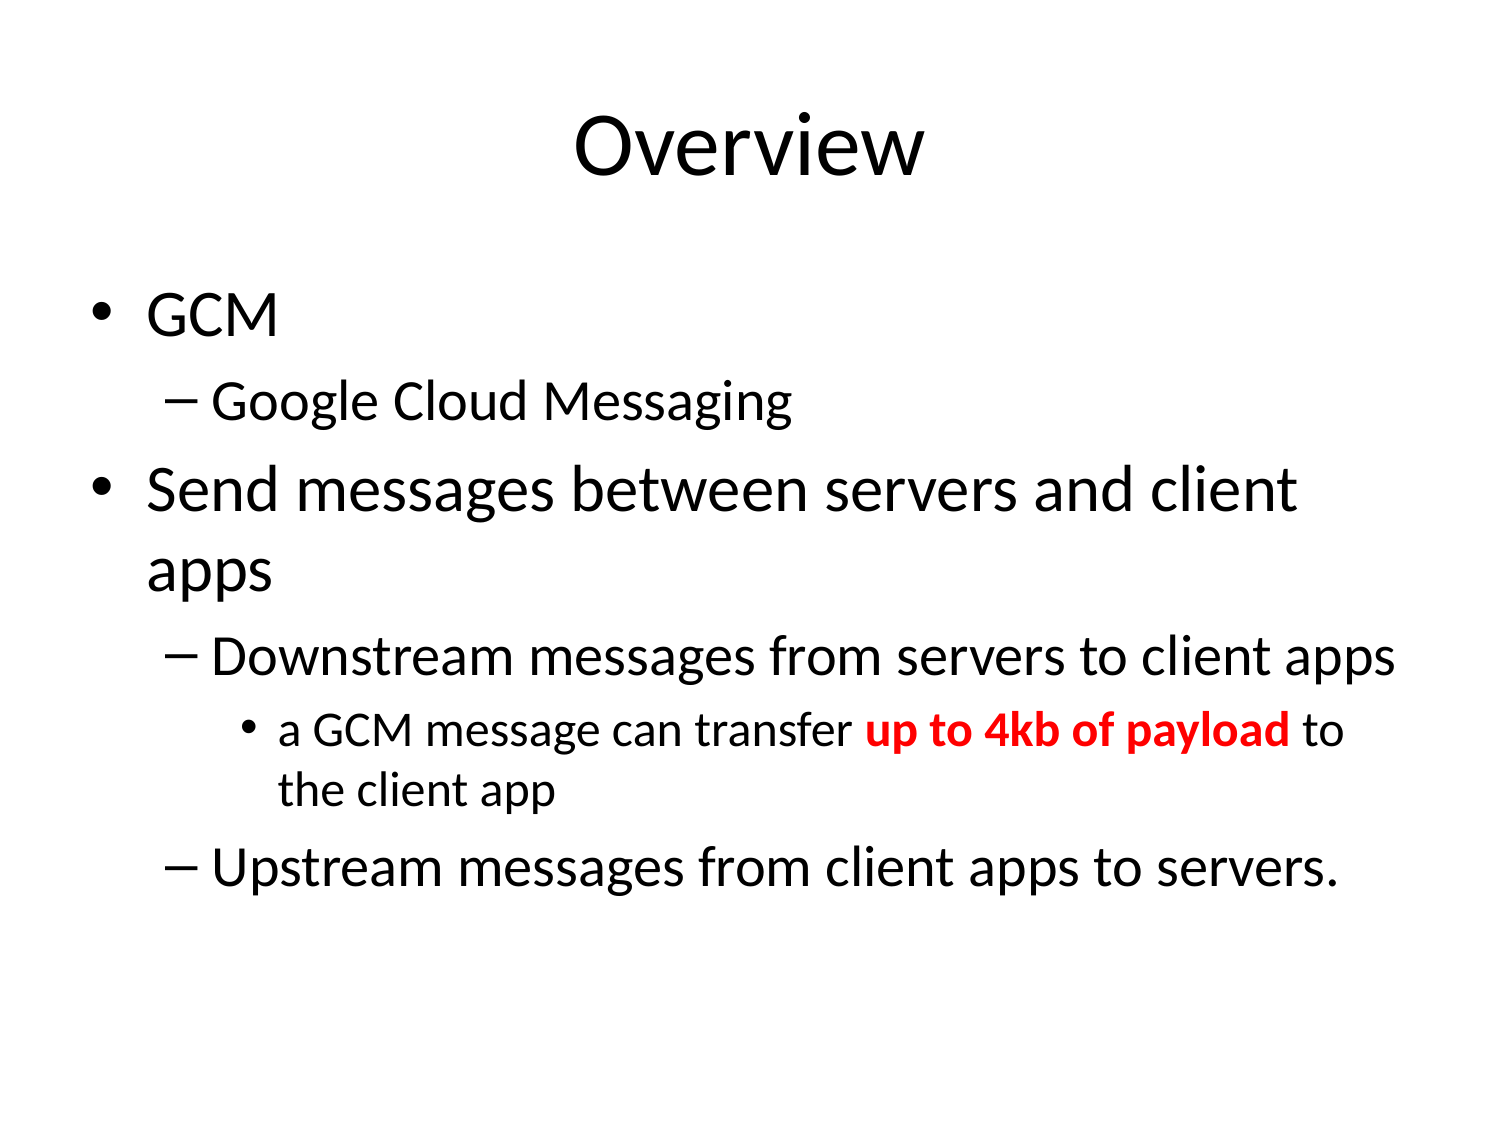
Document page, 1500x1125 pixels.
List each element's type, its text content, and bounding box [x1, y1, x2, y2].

list GCM Google Cloud Messaging Send messages between servers and client apps Downstream messages from servers to client apps a GCM message can transfer up to 4kb of payload to the client app Upstream messages from client apps to servers. [75, 262, 1425, 1005]
title Overview [75, 45, 1425, 233]
